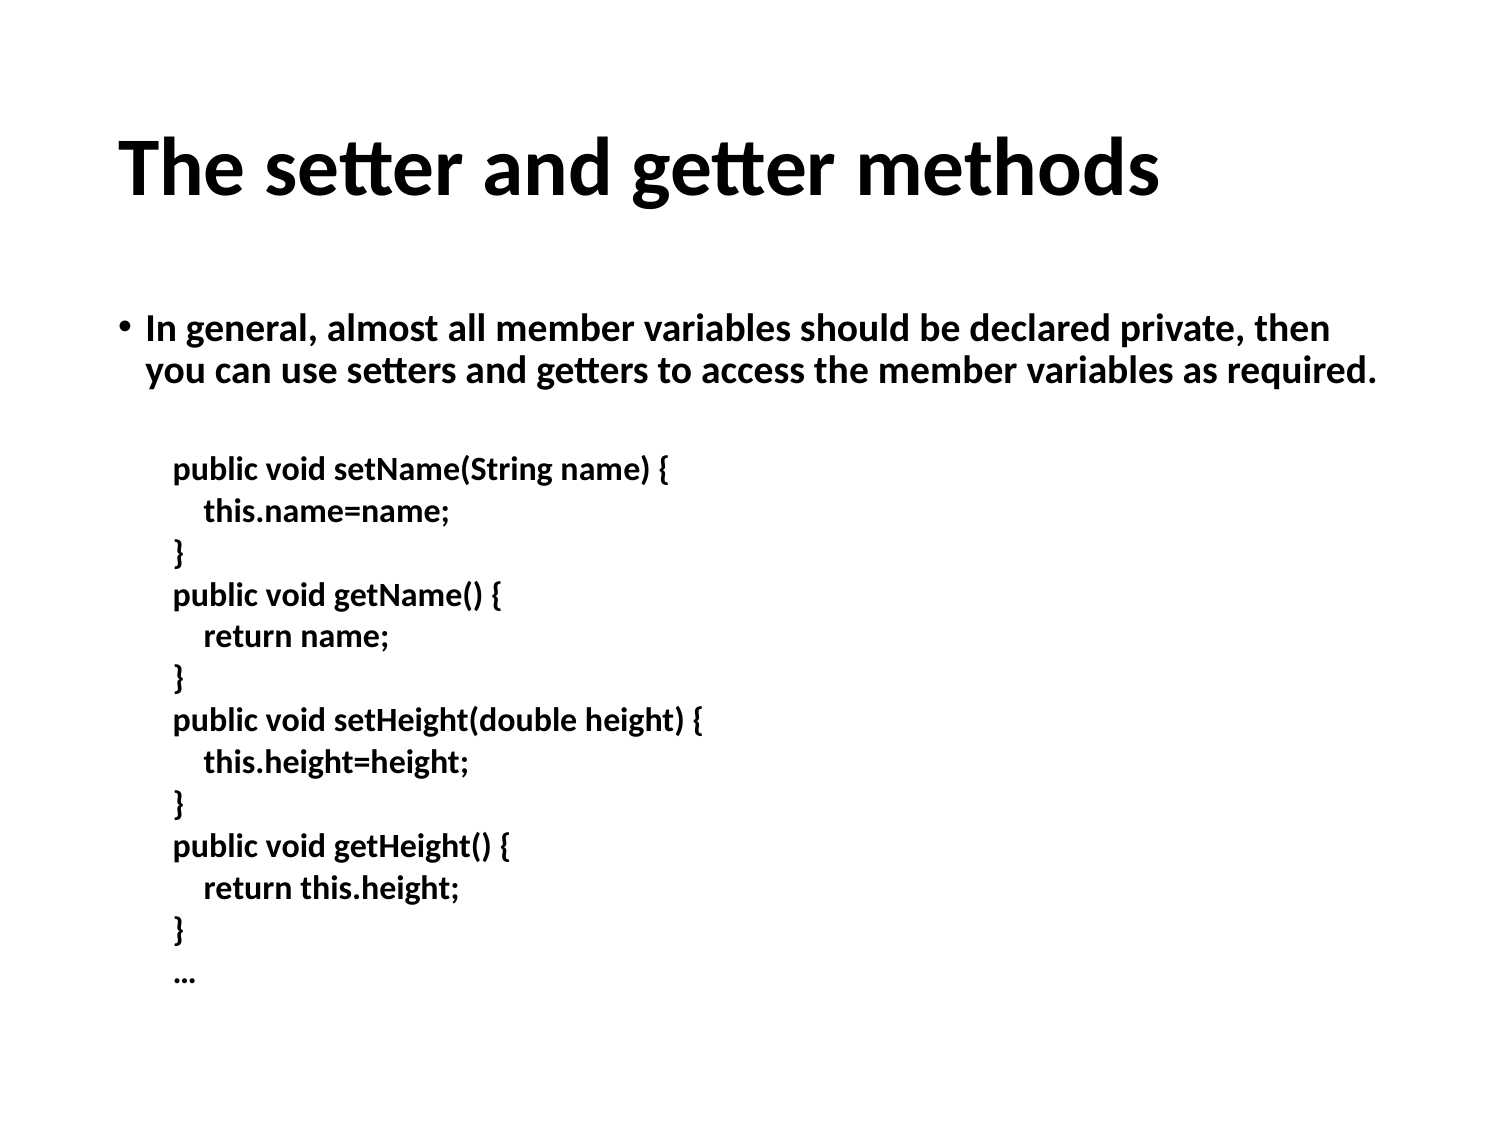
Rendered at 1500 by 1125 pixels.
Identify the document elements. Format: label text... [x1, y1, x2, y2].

list In general, almost all member variables should be declared private, then you can use setters and getters to access the member variables as required. public void setName(String name) { this.name=name; } public void getName() { return name; } public void setHeight(double height) { this.height=height; } public void getHeight() { return this.height; } … [103, 299, 1397, 1014]
title The setter and getter methods [103, 59, 1397, 278]
